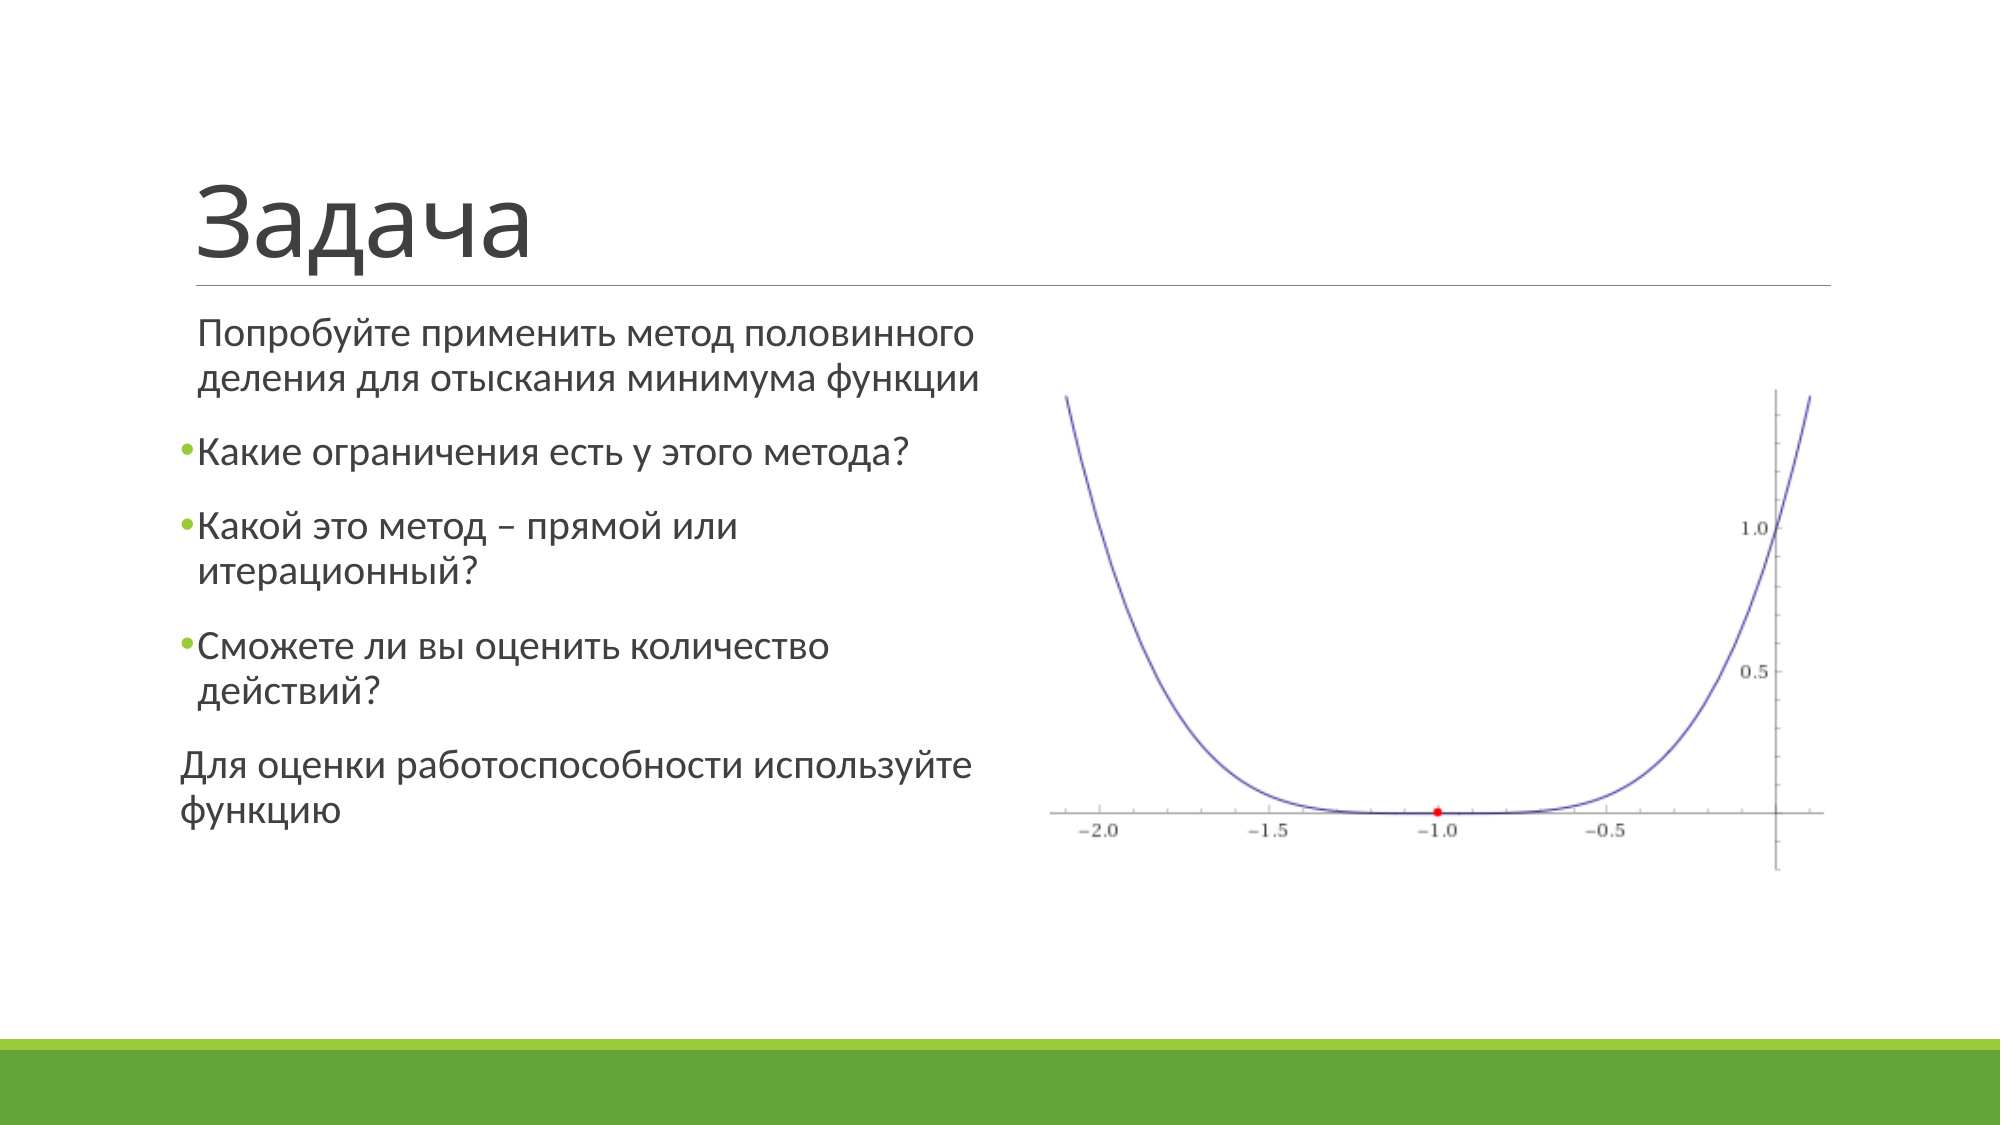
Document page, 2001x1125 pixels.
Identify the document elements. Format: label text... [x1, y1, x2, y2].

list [1019, 373, 1831, 893]
title Задача [180, 47, 1830, 285]
